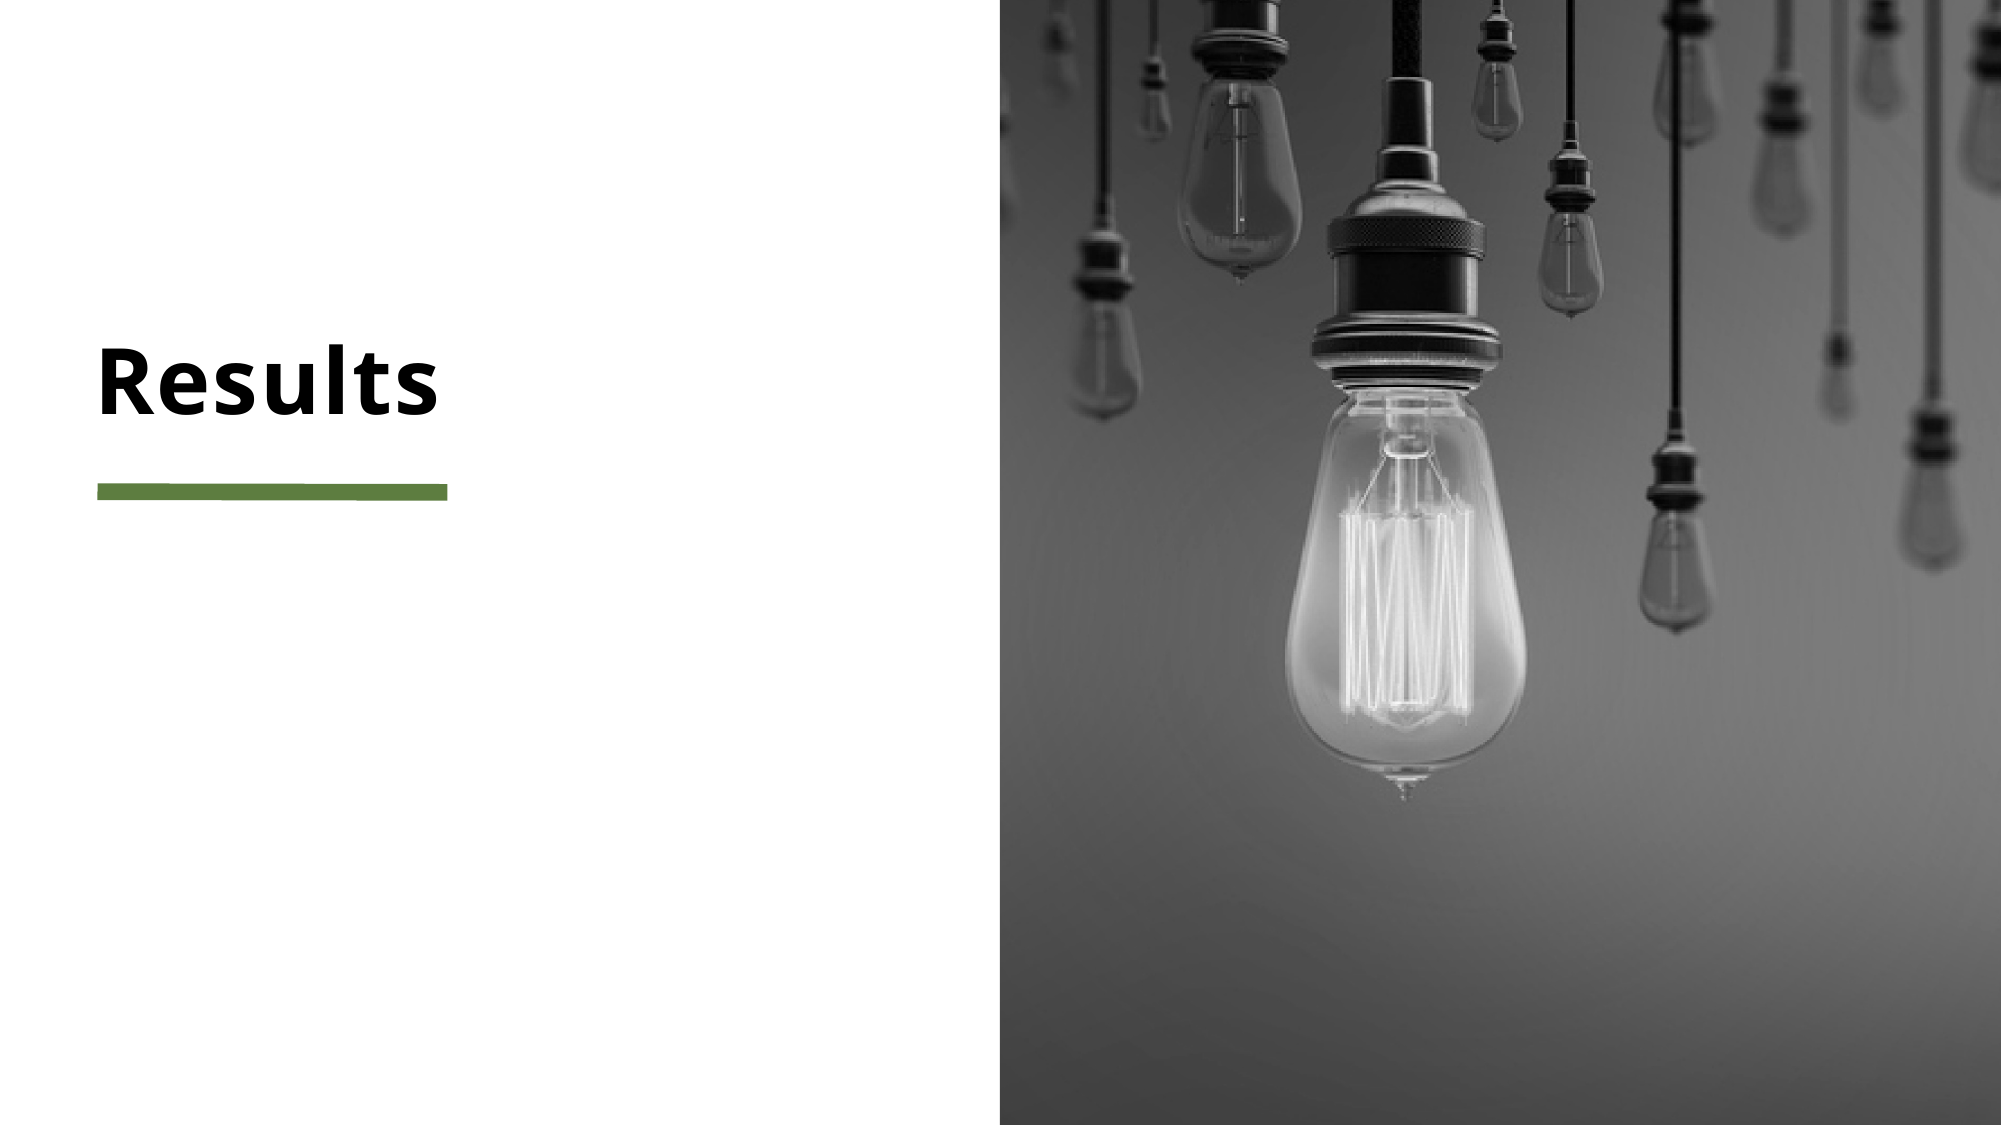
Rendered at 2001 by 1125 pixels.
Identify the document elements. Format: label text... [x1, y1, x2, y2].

picture [999, 0, 2001, 1125]
title Results [94, 45, 925, 432]
